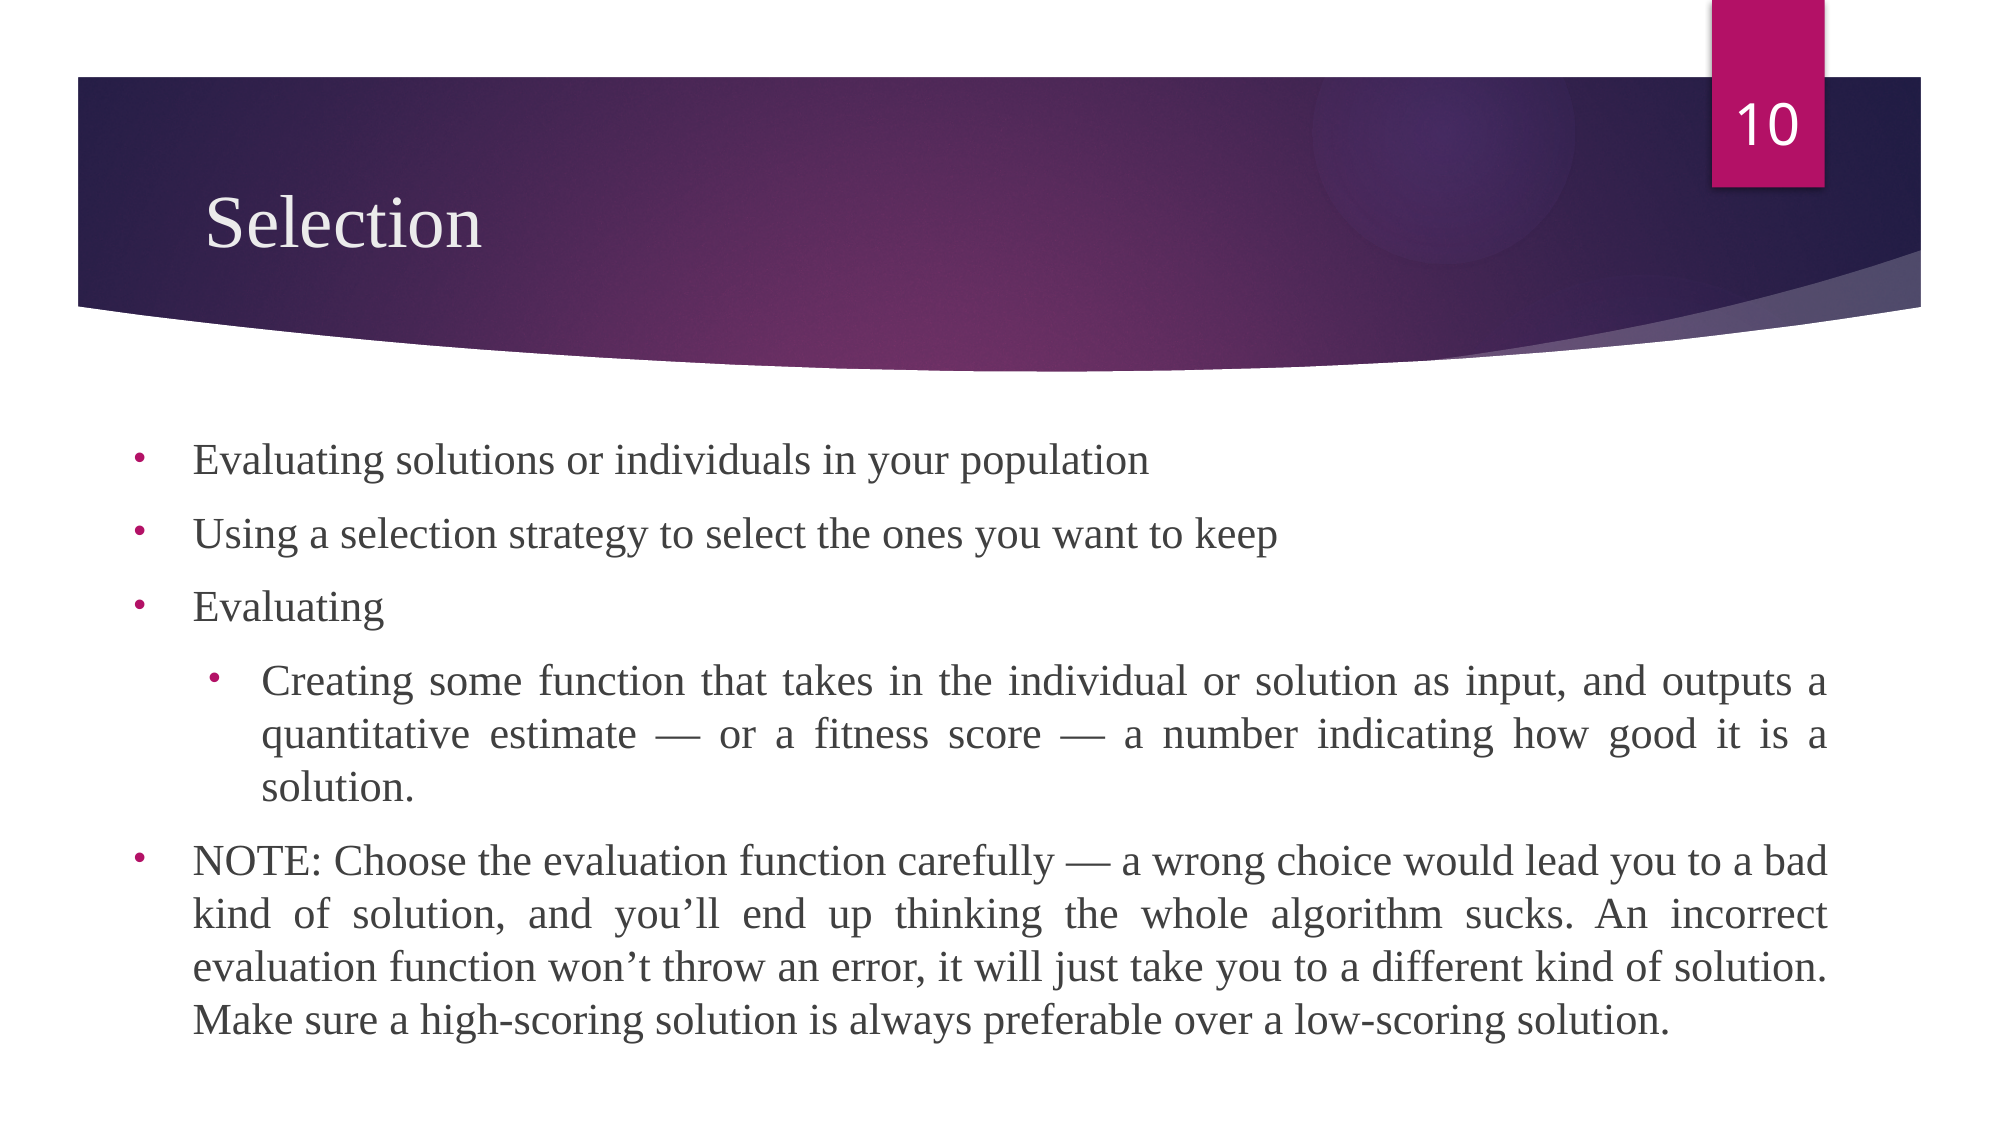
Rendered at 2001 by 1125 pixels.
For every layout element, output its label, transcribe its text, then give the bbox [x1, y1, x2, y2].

list Evaluating solutions or individuals in your population Using a selection strategy to select the ones you want to keep Evaluating Creating some function that takes in the individual or solution as input, and outputs a quantitative estimate — or a fitness score — a number indicating how good it is a solution. NOTE: Choose the evaluation function carefully — a wrong choice would lead you to a bad kind of solution, and you’ll end up thinking the whole algorithm sucks. An incorrect evaluation function won’t throw an error, it will just take you to a different kind of solution. Make sure a high-scoring solution is always preferable over a low-scoring solution. [118, 349, 1847, 1062]
title Selection [189, 159, 1627, 276]
slide_number 10 [1698, 48, 1836, 175]
